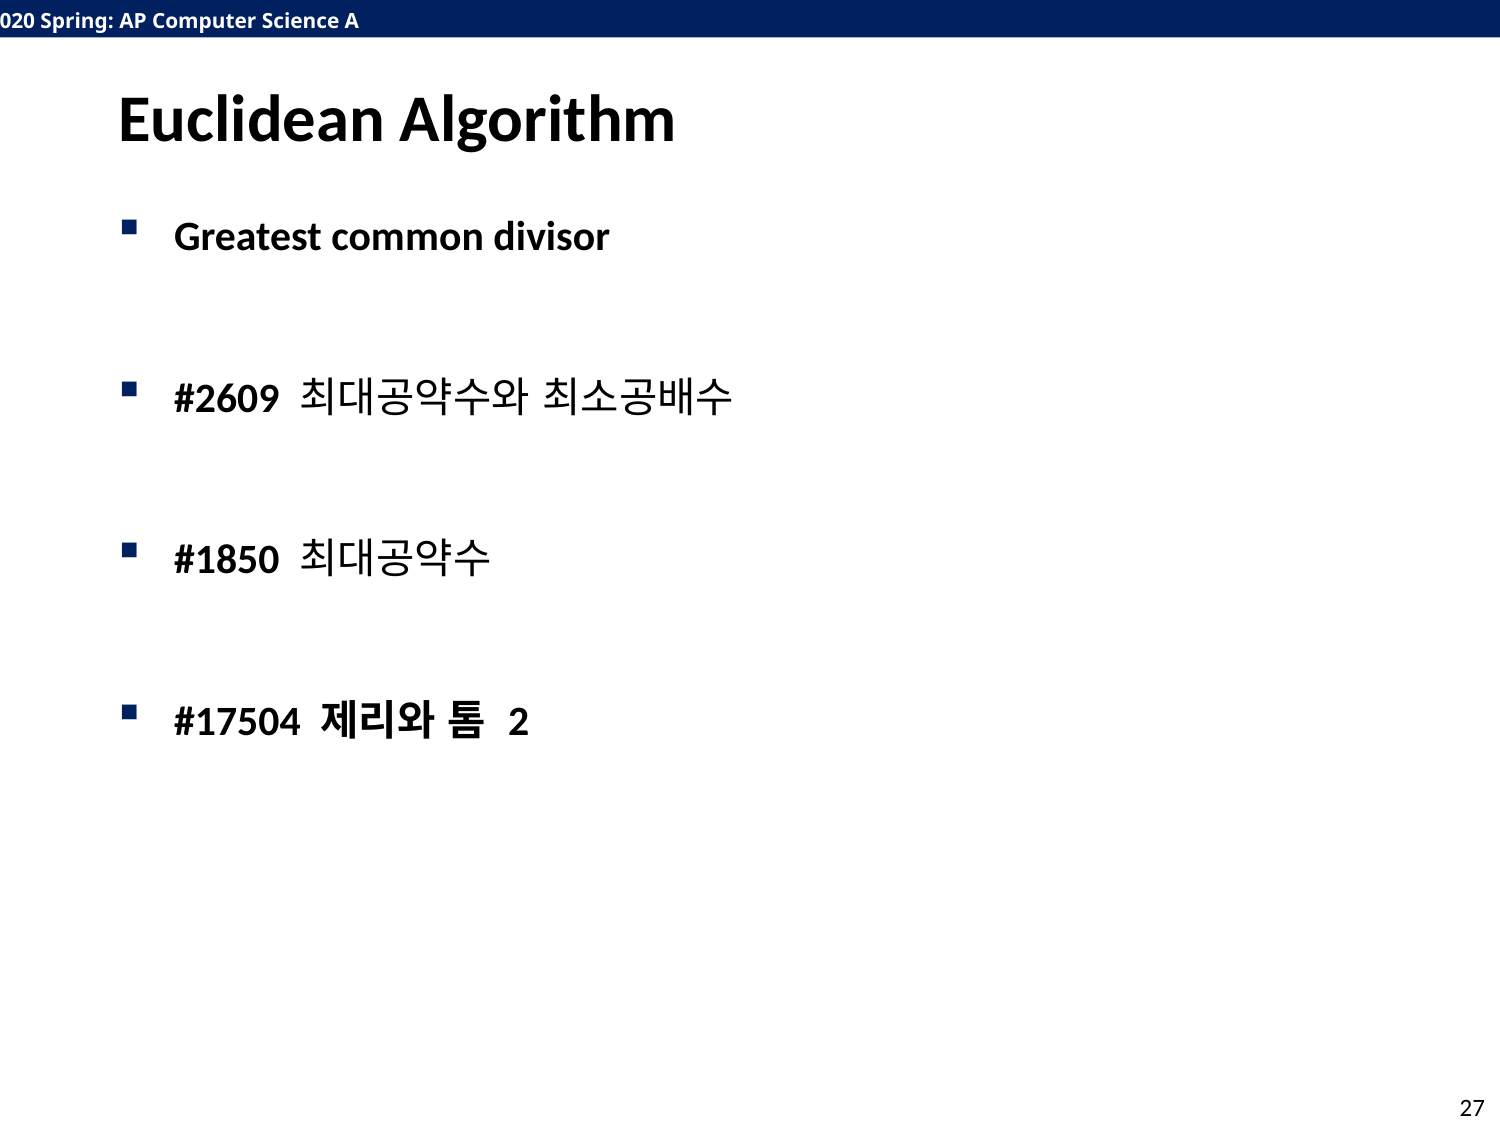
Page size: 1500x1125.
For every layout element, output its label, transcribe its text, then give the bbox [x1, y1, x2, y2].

slide_number 27 [1405, 1087, 1500, 1125]
title Euclidean Algorithm [103, 59, 1397, 170]
list Greatest common divisor #2609 최대공약수와 최소공배수 #1850 최대공약수 #17504 제리와 톰 2 [103, 191, 1397, 1066]
